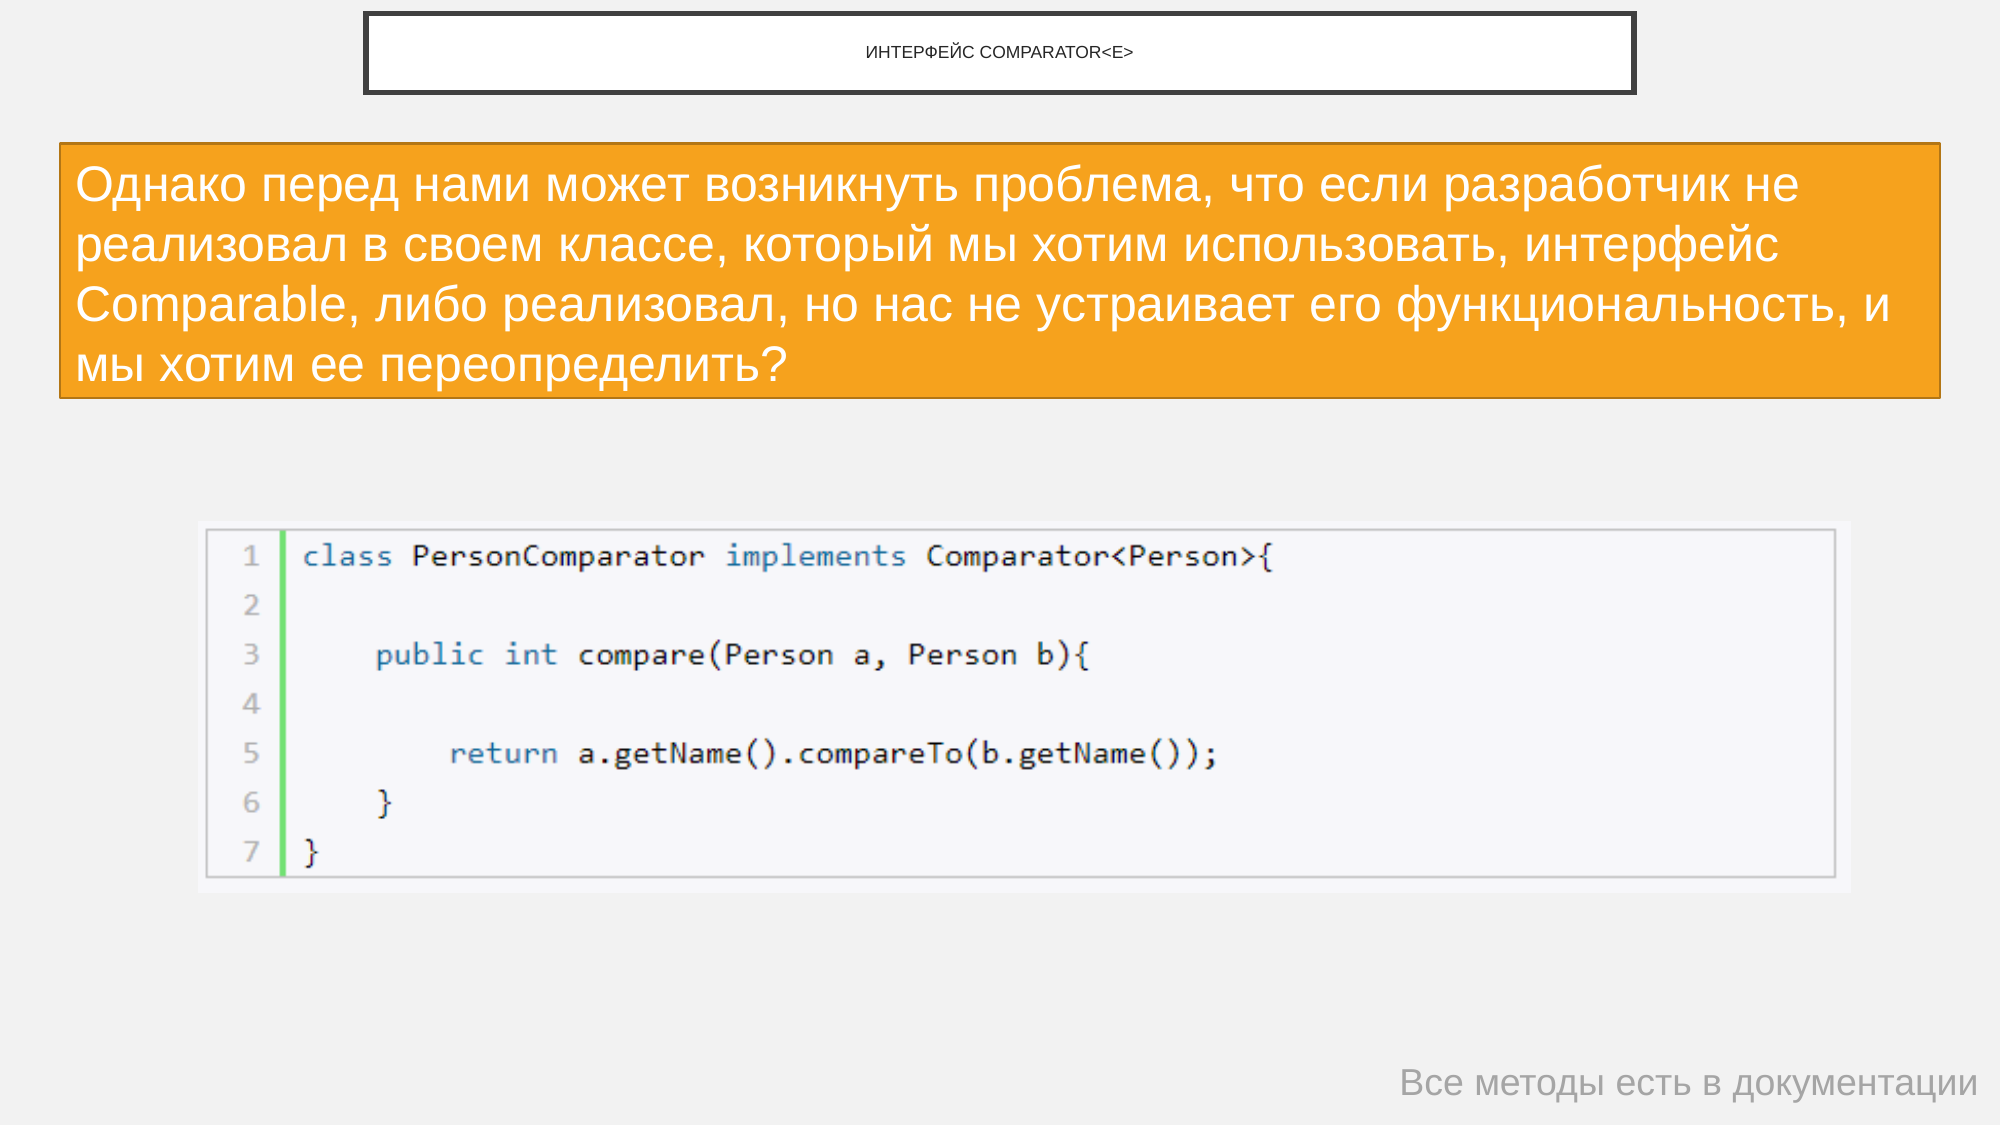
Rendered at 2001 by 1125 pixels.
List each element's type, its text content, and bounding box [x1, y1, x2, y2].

picture [197, 520, 1851, 894]
text_box Все методы есть в документации [1384, 1050, 2000, 1111]
title ИНТЕРФЕЙС COMPARATOR<E> [363, 11, 1637, 95]
text_box Однако перед нами может возникнуть проблема, что если разработчик не реализовал в своем классе, который мы хотим использовать, интерфейс Comparable, либо реализовал, но нас не устраивает его функциональность, и мы хотим ее переопределить? [60, 143, 1940, 399]
